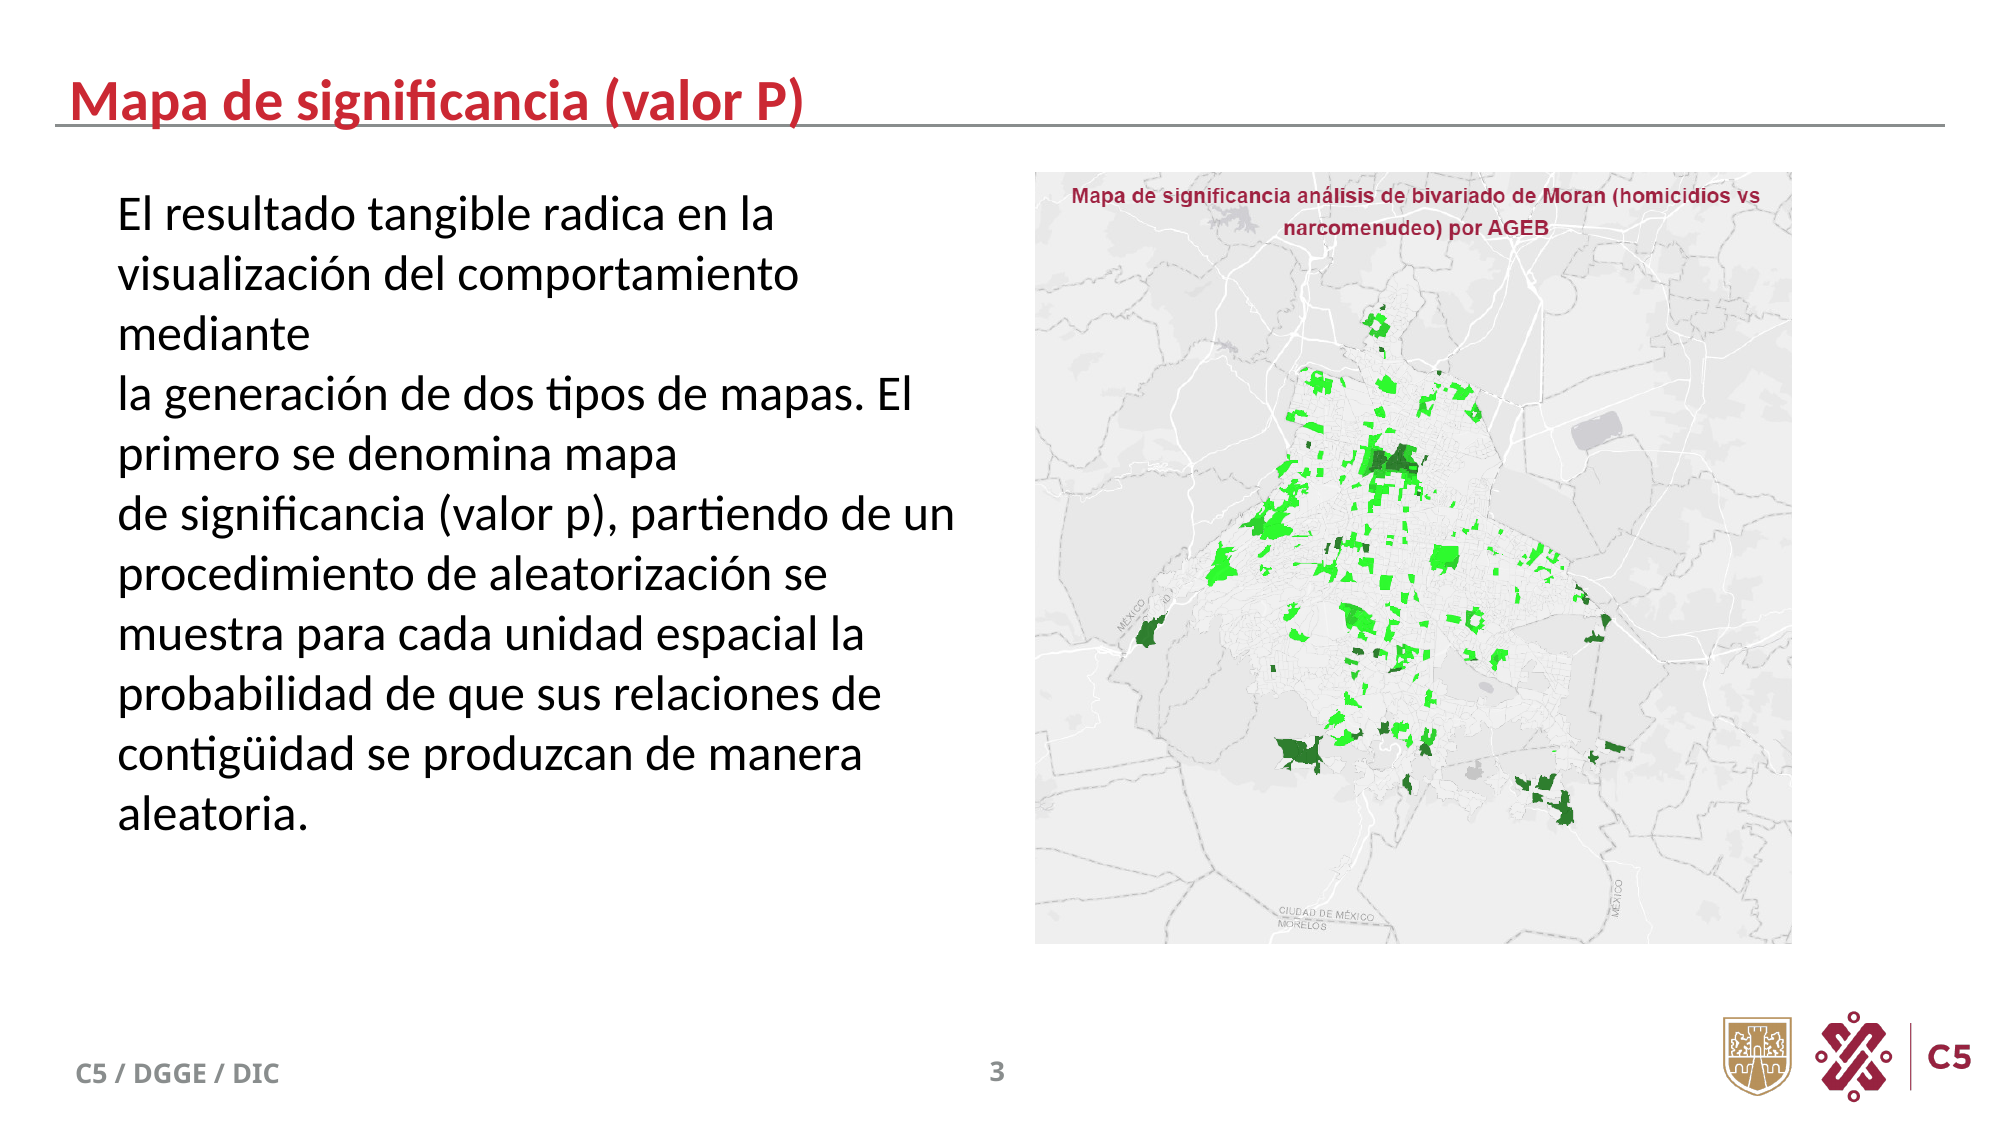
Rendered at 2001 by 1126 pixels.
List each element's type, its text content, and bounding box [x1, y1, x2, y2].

picture [1668, 999, 2001, 1114]
slide_number 3 [763, 1042, 1231, 1103]
text_box Mapa de significancia (valor P) [55, 54, 1946, 140]
picture [1035, 172, 1792, 944]
footer C5 / DGGE / DIC [55, 1042, 689, 1103]
text_box El resultado tangible radica en la visualización del comportamiento mediante la generación de dos tipos de mapas. El primero se denomina mapa de significancia (valor p), partiendo de un procedimiento de aleatorización se muestra para cada unidad espacial la probabilidad de que sus relaciones de contigüidad se produzcan de manera aleatoria. [102, 172, 1001, 848]
